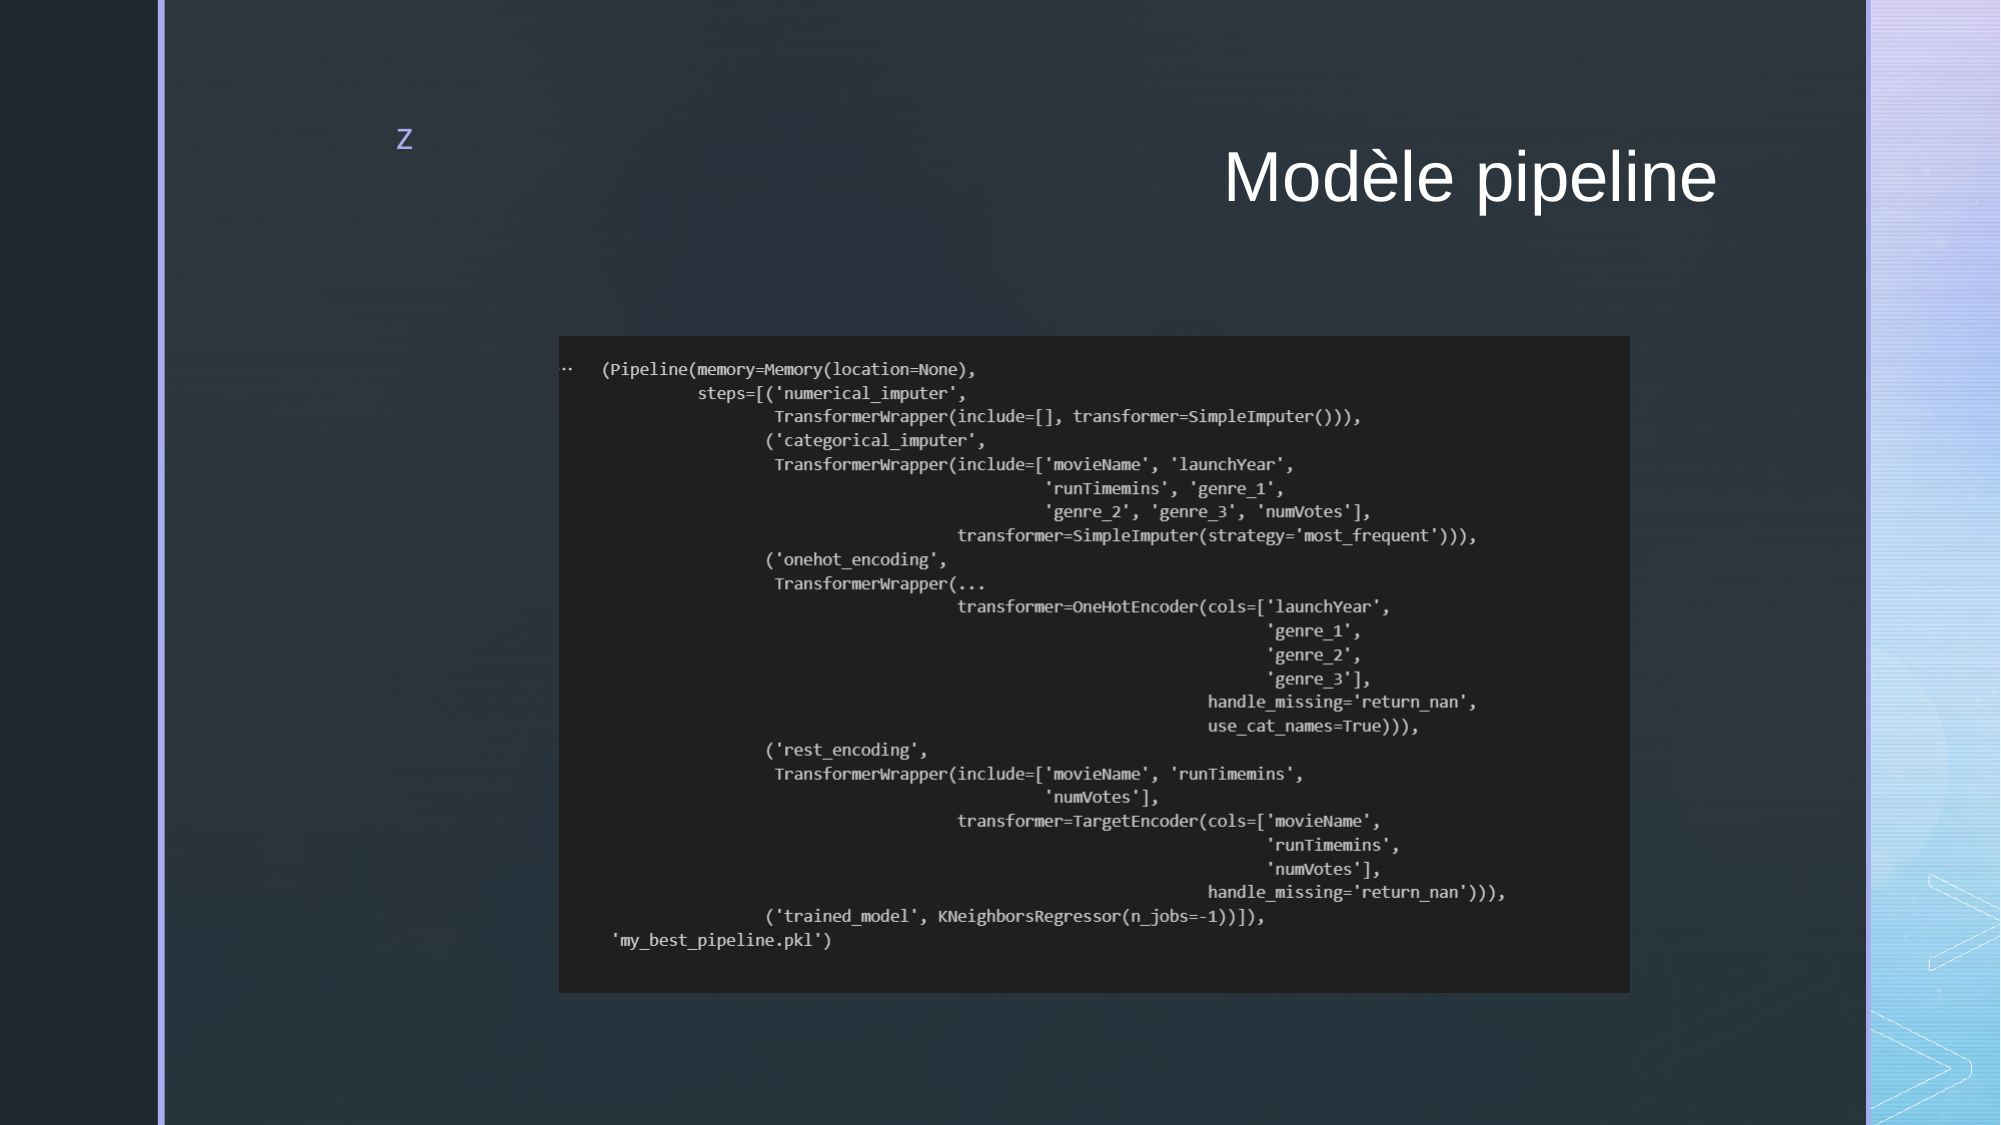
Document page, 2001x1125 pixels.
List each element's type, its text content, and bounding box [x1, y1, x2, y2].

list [559, 336, 1630, 993]
title Modèle pipeline [428, 132, 1734, 310]
picture [1871, 0, 2001, 1125]
